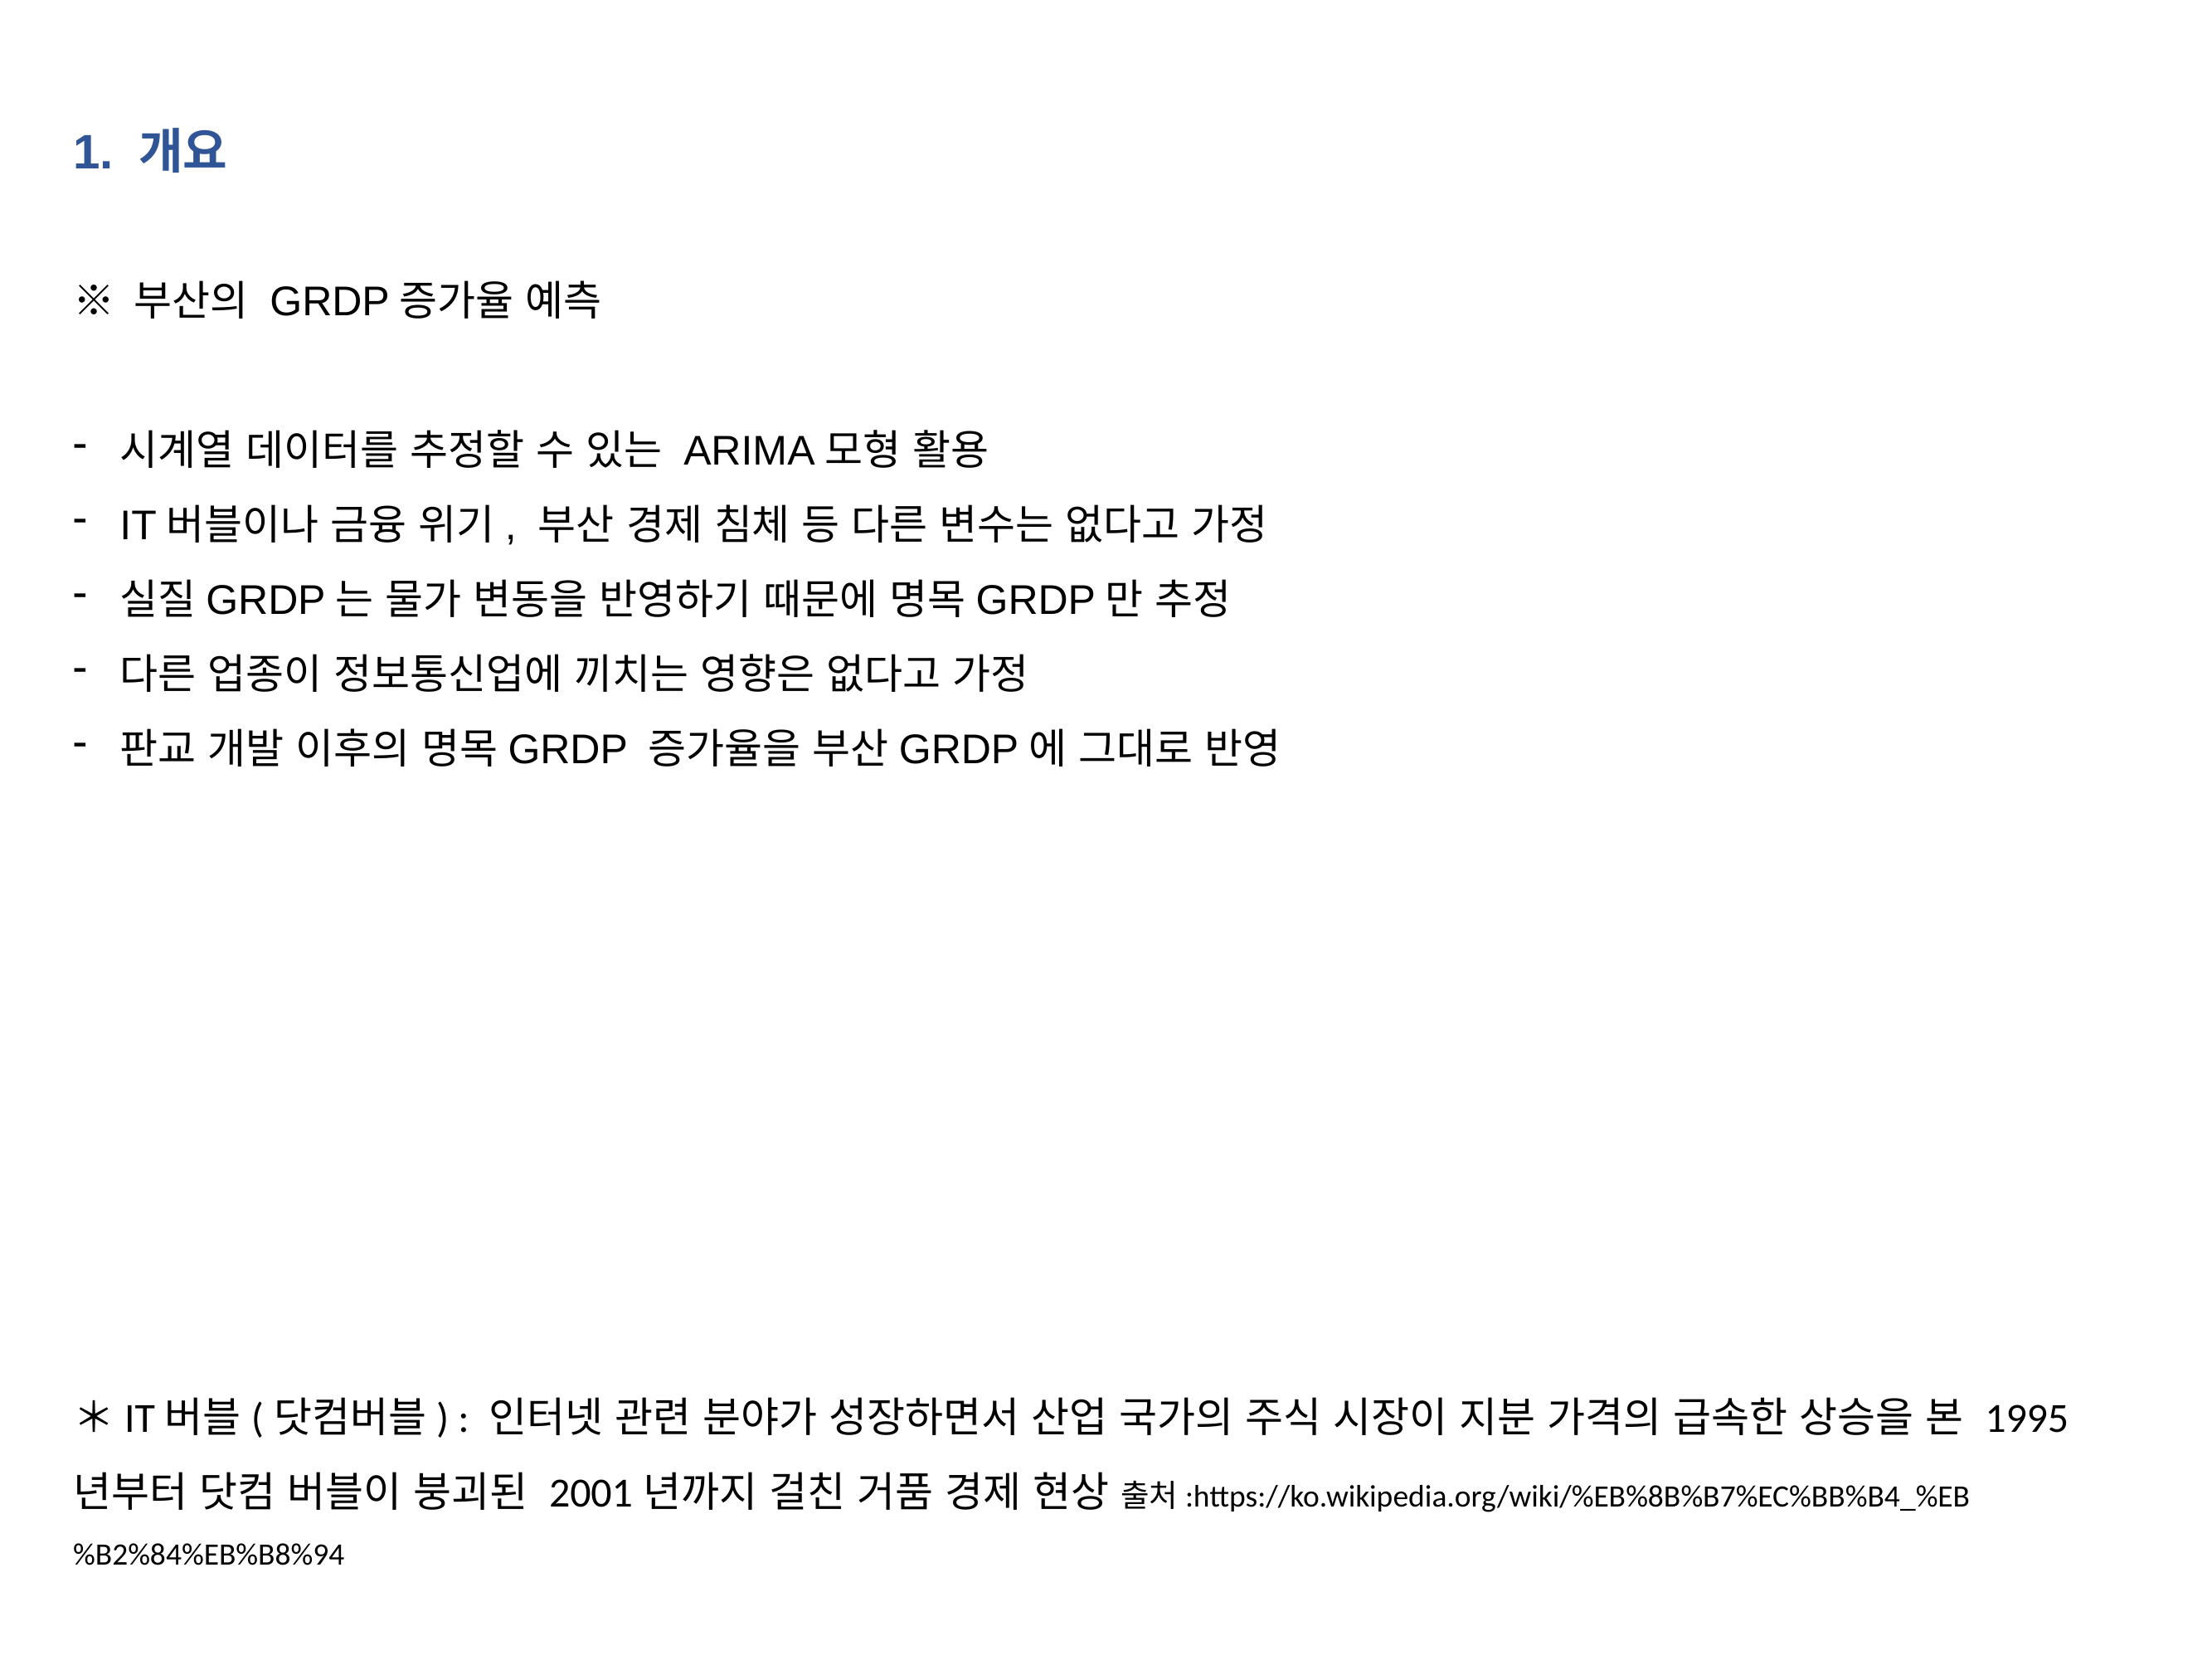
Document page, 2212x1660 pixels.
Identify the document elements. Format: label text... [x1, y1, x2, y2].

text_box ＊IT버블(닷컴버블) : 인터넷 관련 분야가 성장하면서 산업 국가의 주식 시장이 지분 가격의 급속한 상승을 본 1995년부터 닷컴 버블이 붕괴된 2001년까지 걸친 거품 경제 현상 출처:https://ko.wikipedia.org/wiki/%EB%8B%B7%EC%BB%B4_%EB%B2%84%EB%B8%94 [61, 1360, 2121, 1578]
text_box ※ 부산의 GRDP증가율 예측 시계열 데이터를 추정할 수 있는 ARIMA모형 활용 IT버블이나 금융 위기, 부산 경제 침체 등 다른 변수는 없다고 가정 실질GRDP는 물가 변동을 반영하기 때문에 명목GRDP만 추정 다른 업종이 정보통신업에 끼치는 영향은 없다고 가정 판교 개발 이후의 명목GRDP 증가율을 부산GRDP에 그대로 반영 [61, 243, 1430, 778]
text_box 1. 개요 [61, 85, 1451, 185]
